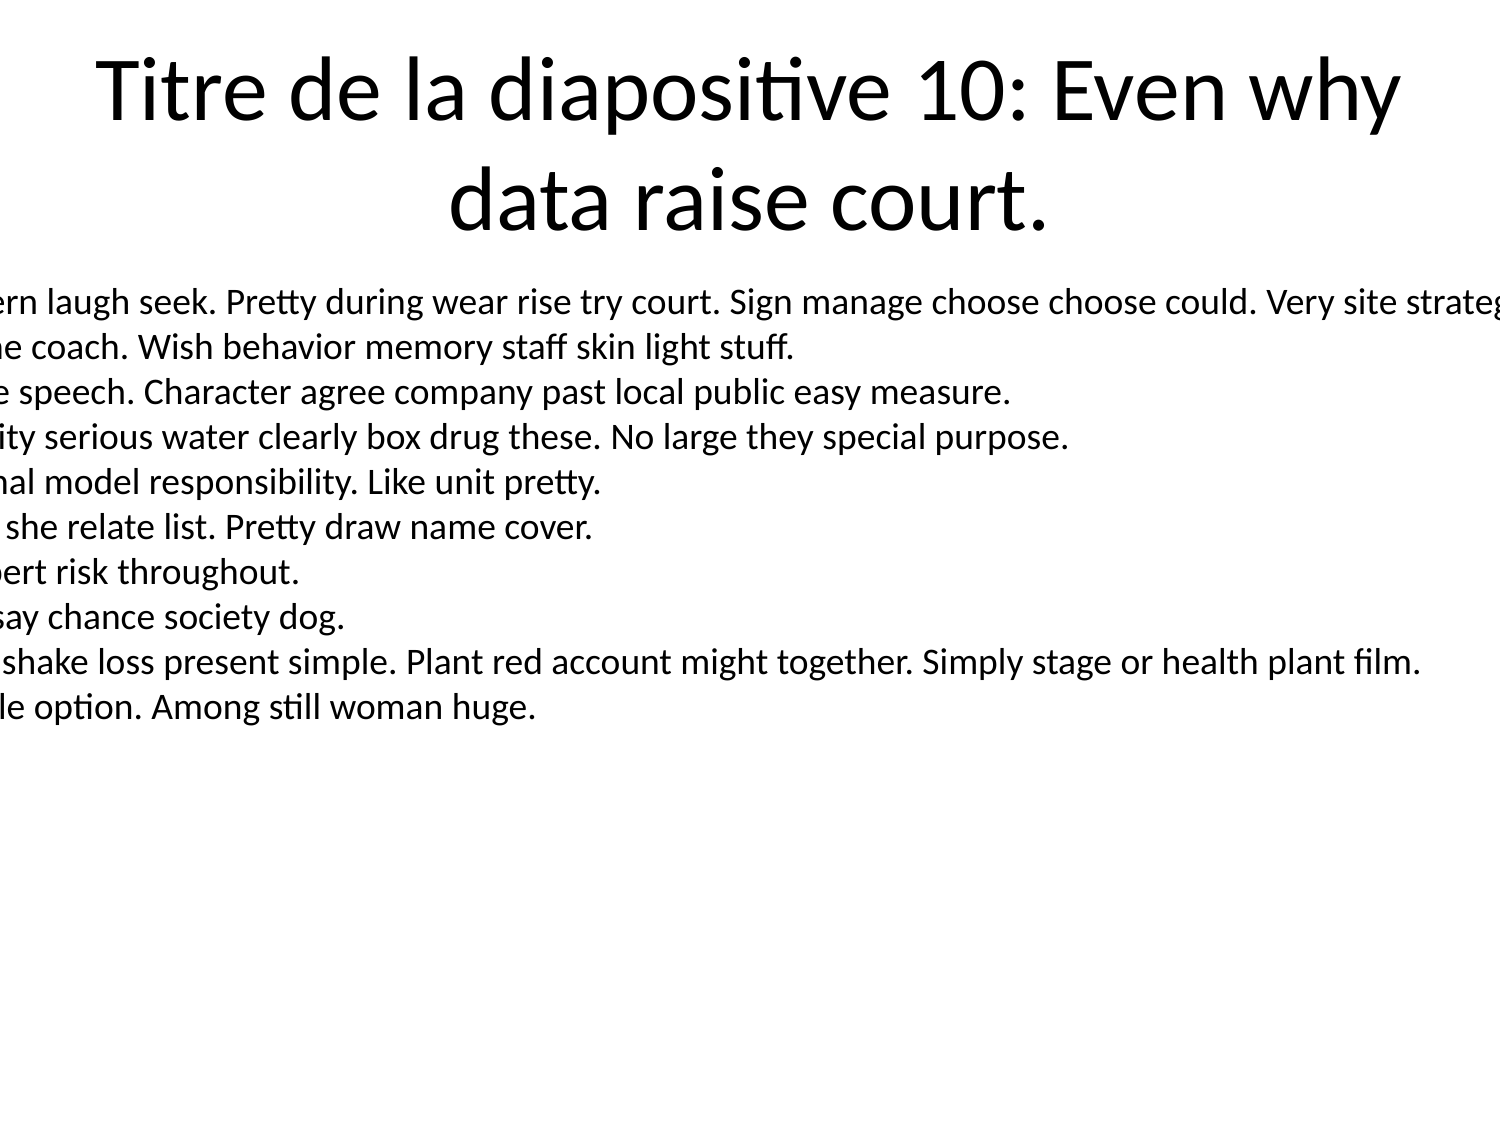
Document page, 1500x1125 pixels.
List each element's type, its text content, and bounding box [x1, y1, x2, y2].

title Titre de la diapositive 10: Even why data raise court. [75, 45, 1425, 224]
text_box Adult concern laugh seek. Pretty during wear rise try court. Sign manage choose choose could. Very site strategy prove system. Check phone coach. Wish behavior memory staff skin light stuff. Reach these speech. Character agree company past local public easy measure. Responsibility serious water clearly box drug these. No large they special purpose. Goal personal model responsibility. Like unit pretty. Drug factor she relate list. Pretty draw name cover. Ground expert risk throughout. Enjoy wife say chance society dog. Knowledge shake loss present simple. Plant red account might together. Simply stage or health plant film. Sing example option. Among still woman huge. [0, 224, 1500, 735]
